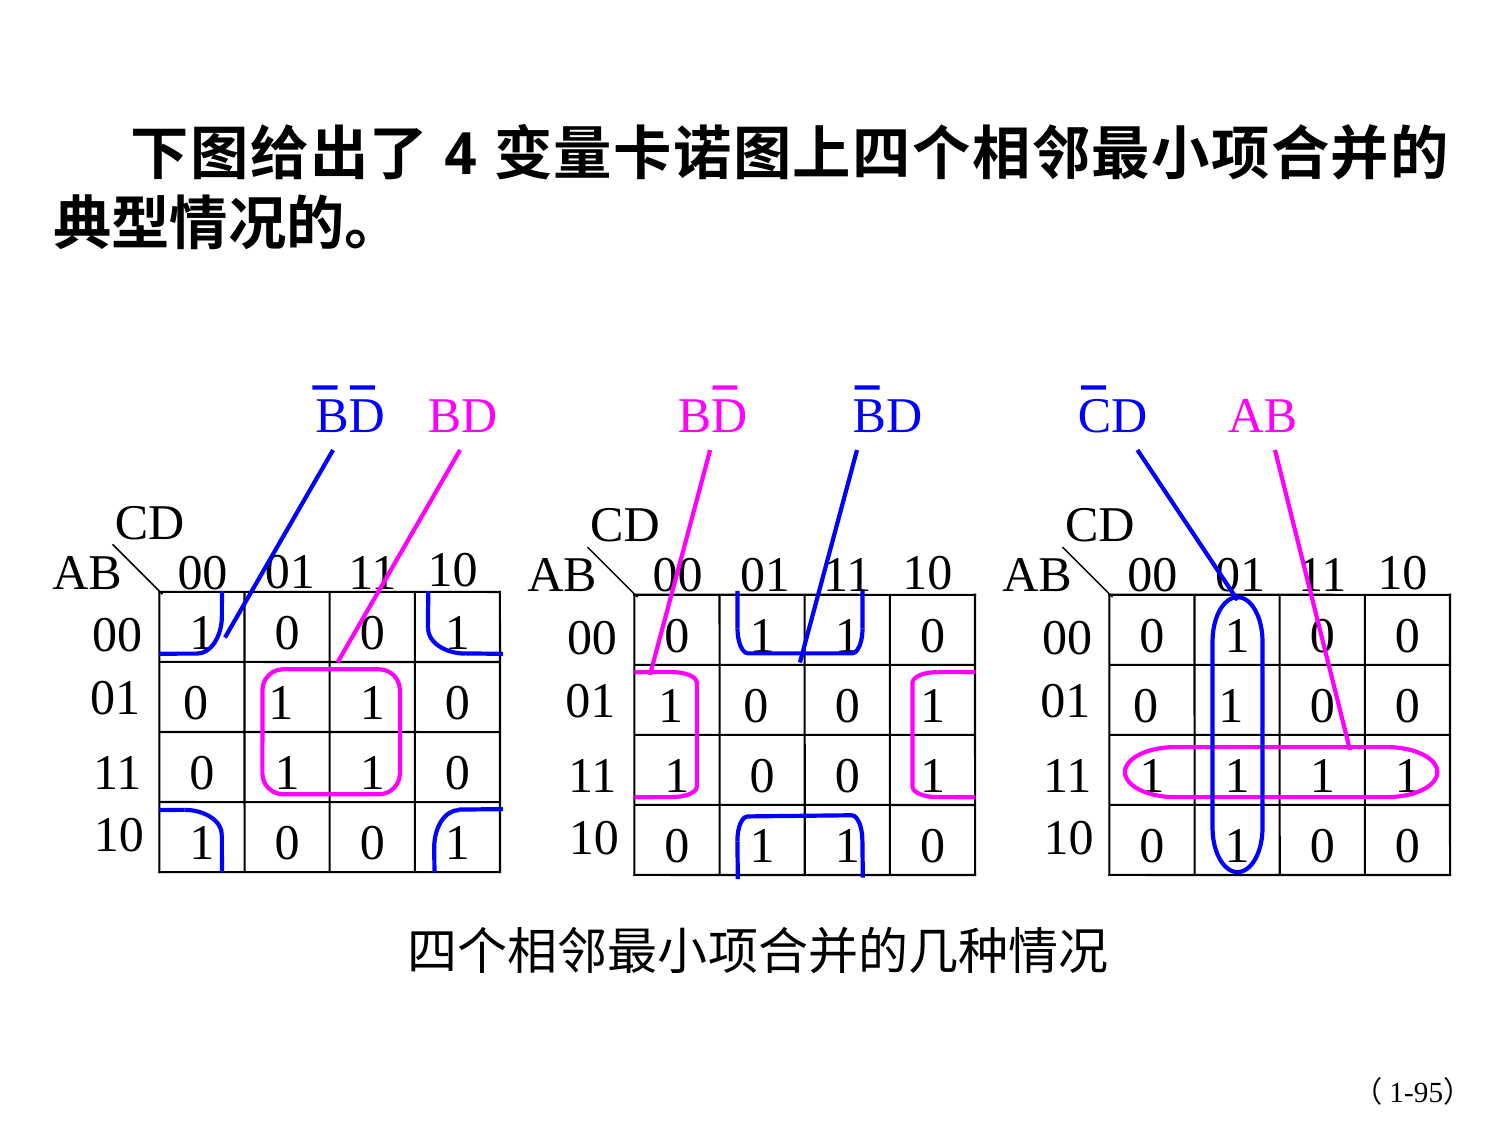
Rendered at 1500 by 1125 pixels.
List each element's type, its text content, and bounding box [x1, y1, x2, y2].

slide_number （1-95） [1175, 1065, 1488, 1125]
text_box 下图给出了4变量卡诺图上四个相邻最小项合并的典型情况的。 [38, 108, 1464, 264]
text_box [37, 374, 1450, 988]
